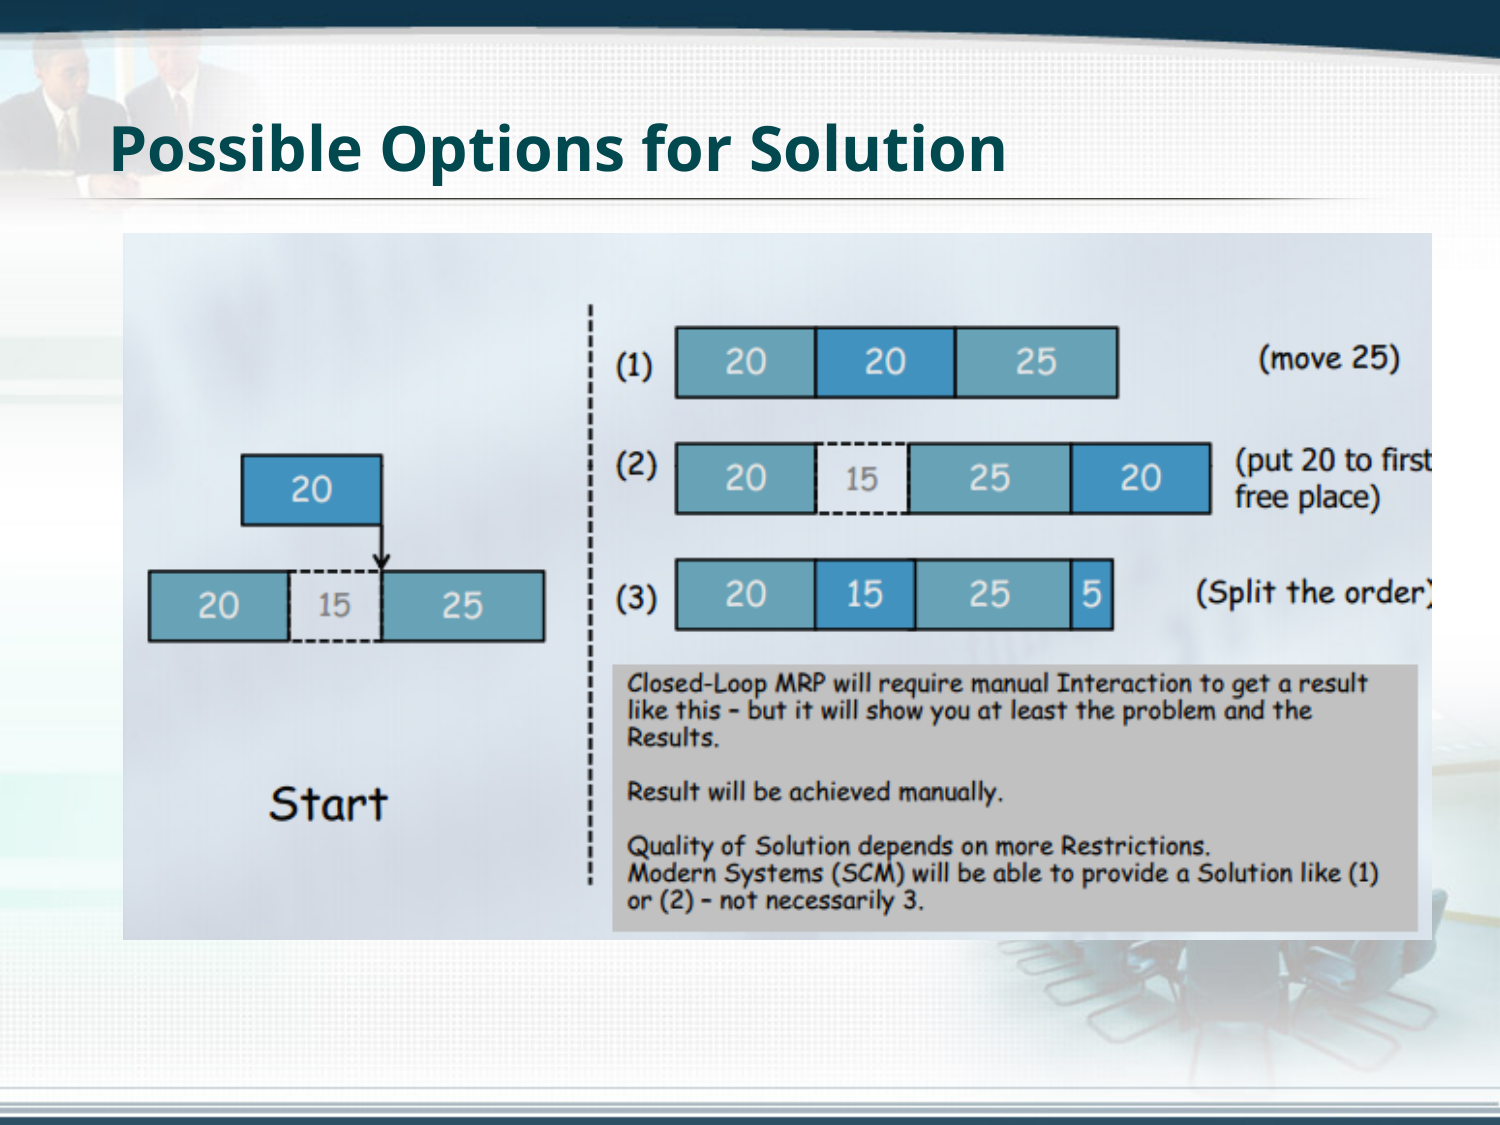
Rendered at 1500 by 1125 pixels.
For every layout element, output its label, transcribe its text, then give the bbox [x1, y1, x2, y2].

picture [0, 0, 1500, 1125]
title Possible Options for Solution [93, 96, 1382, 197]
